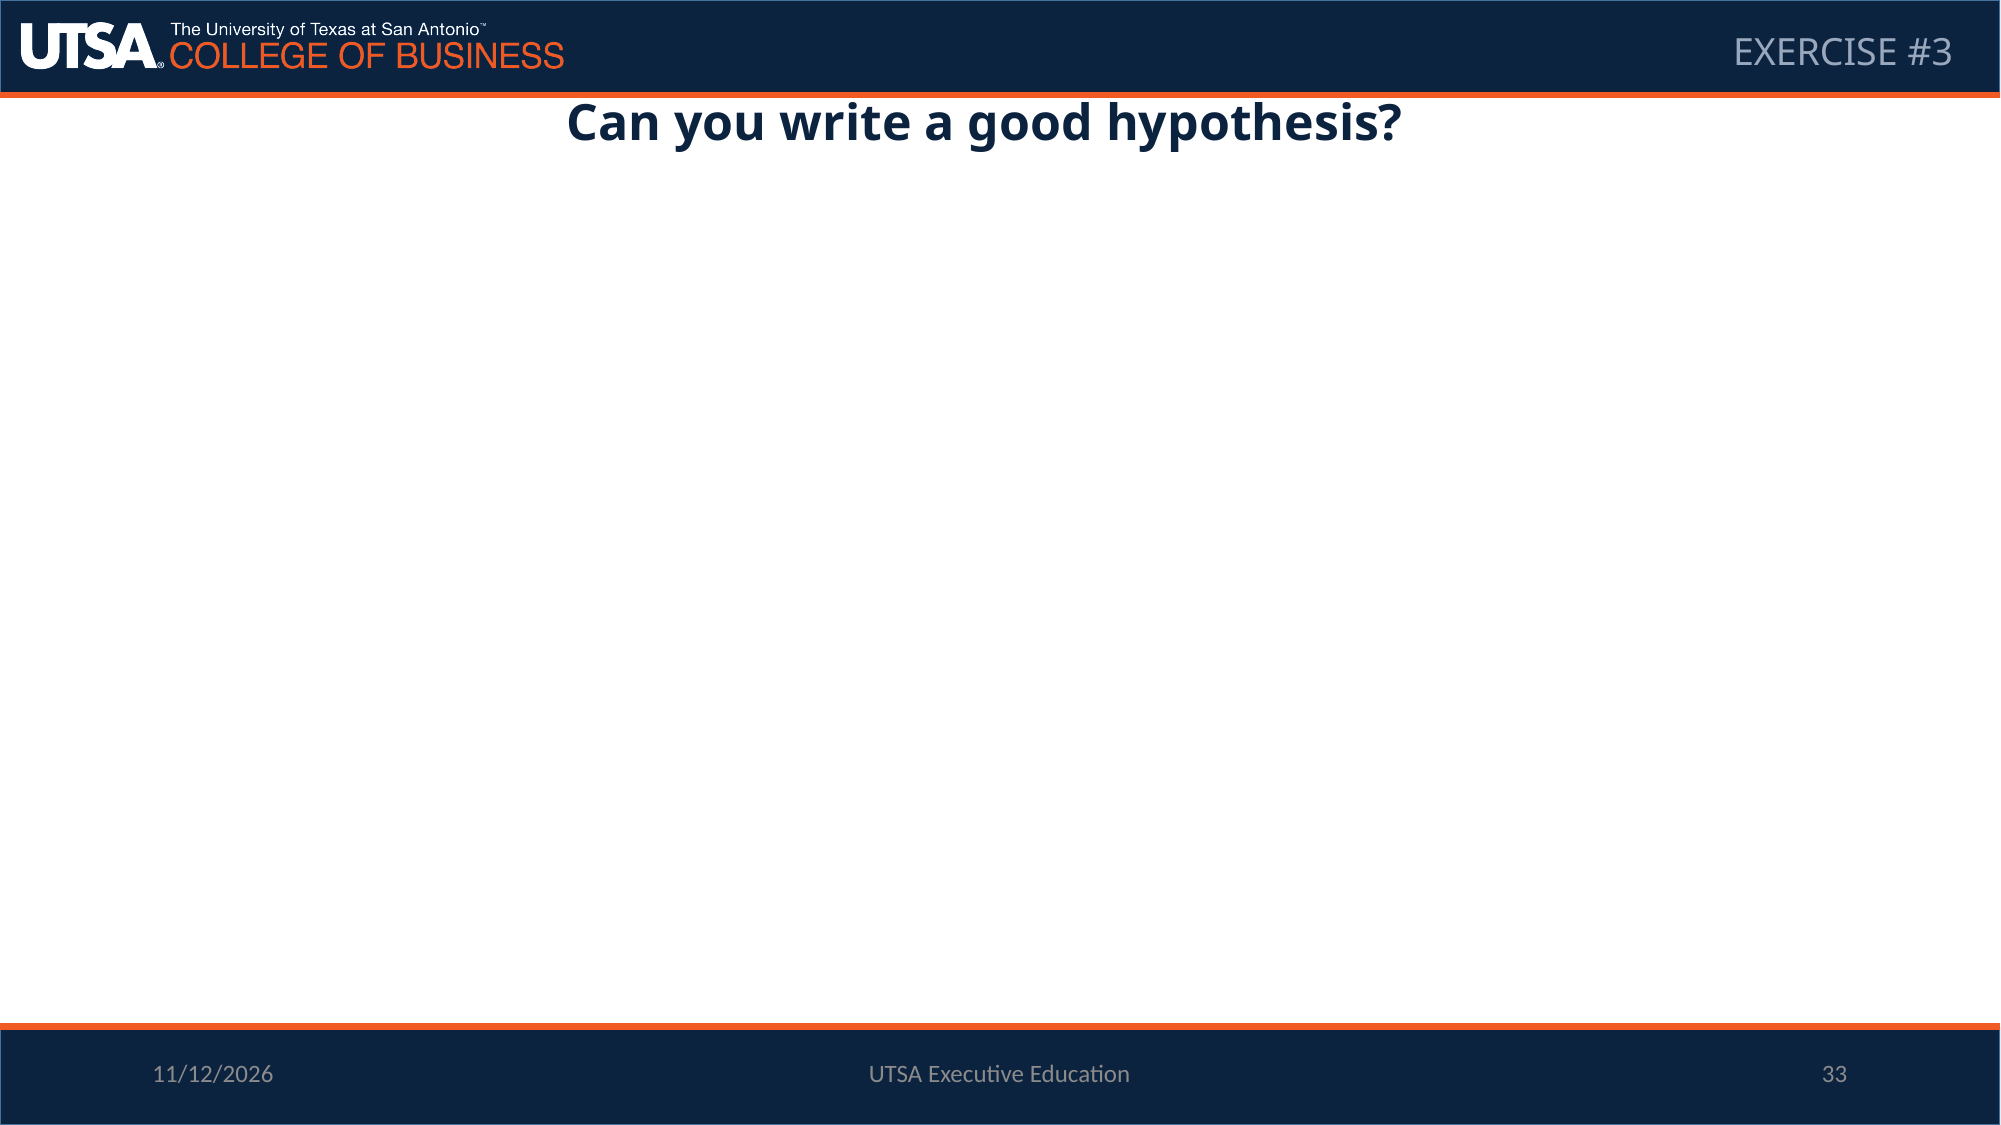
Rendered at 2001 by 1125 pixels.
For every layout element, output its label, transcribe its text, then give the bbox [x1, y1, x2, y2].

picture [1, 0, 589, 195]
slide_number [137, 1042, 588, 1103]
slide_number 33 [1412, 1042, 1863, 1103]
text_box EXERCISE #3 [1718, 20, 2000, 80]
title Can you write a good hypothesis? [24, 39, 1959, 259]
footer UTSA Executive Education [662, 1042, 1338, 1103]
